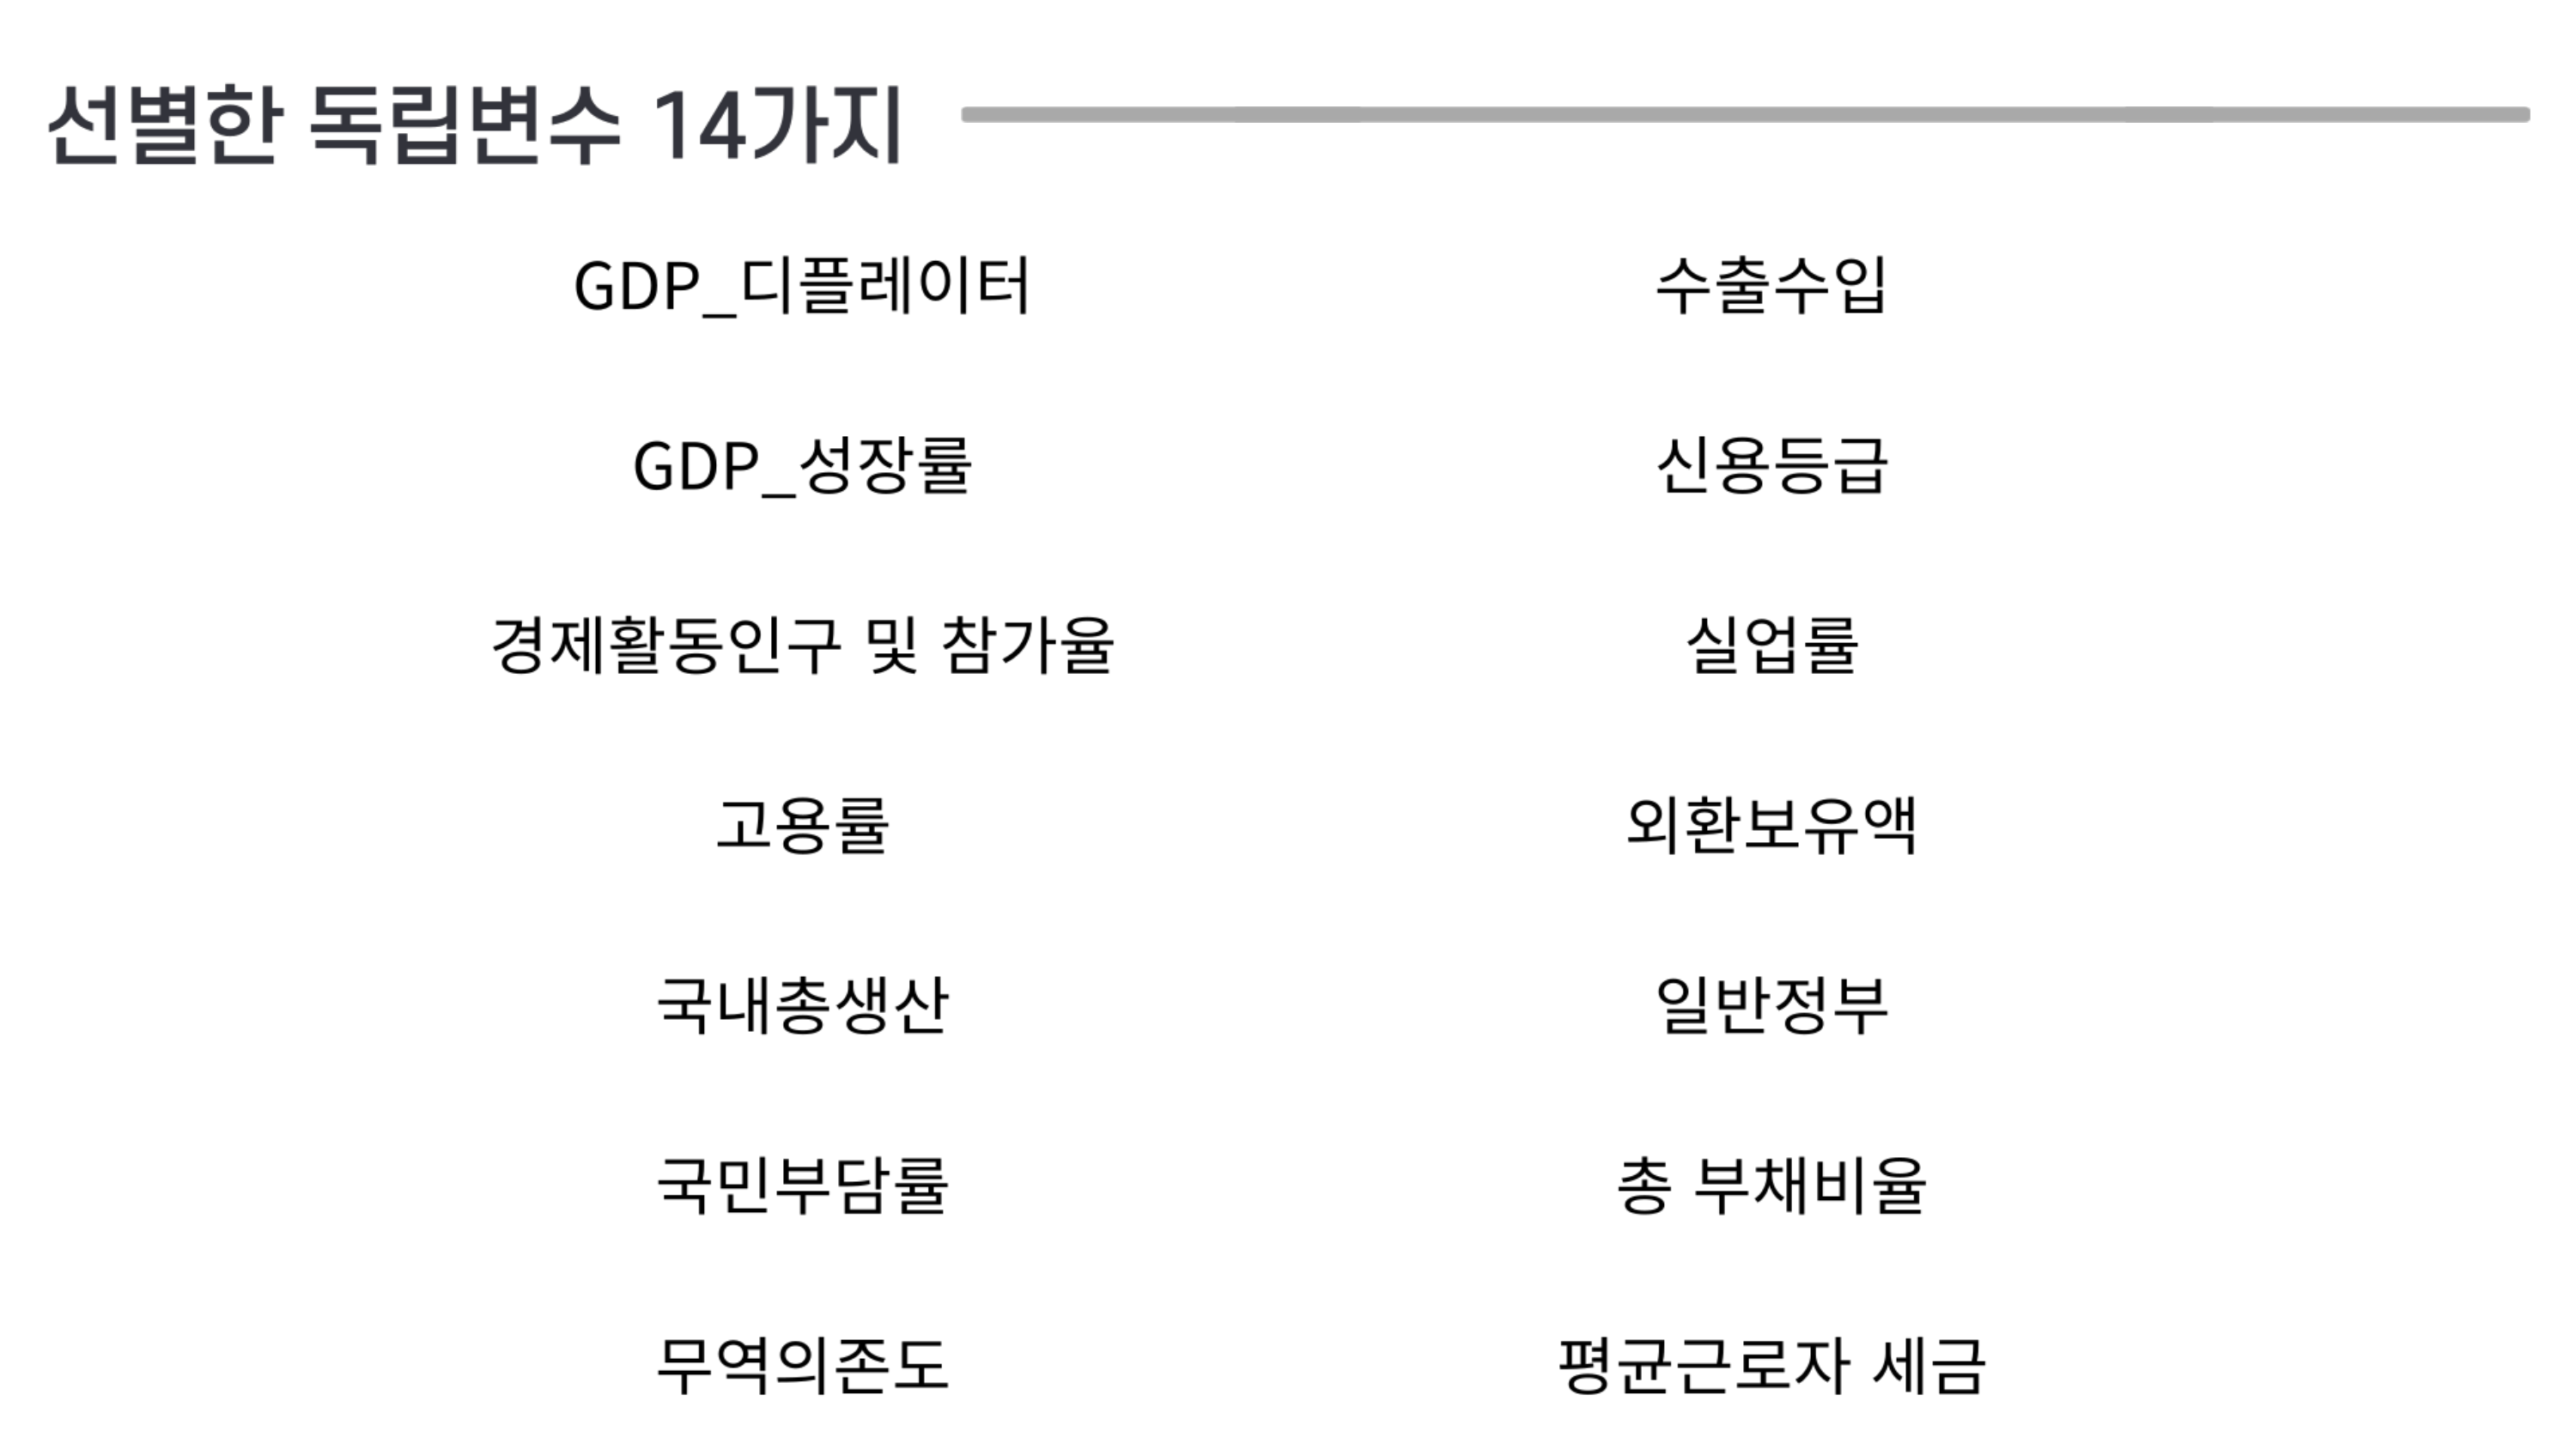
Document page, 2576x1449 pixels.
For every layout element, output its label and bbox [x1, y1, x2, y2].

picture [243, 227, 1145, 1427]
picture [0, 52, 939, 204]
picture [1546, 227, 2016, 1427]
text_box [960, 106, 2533, 123]
